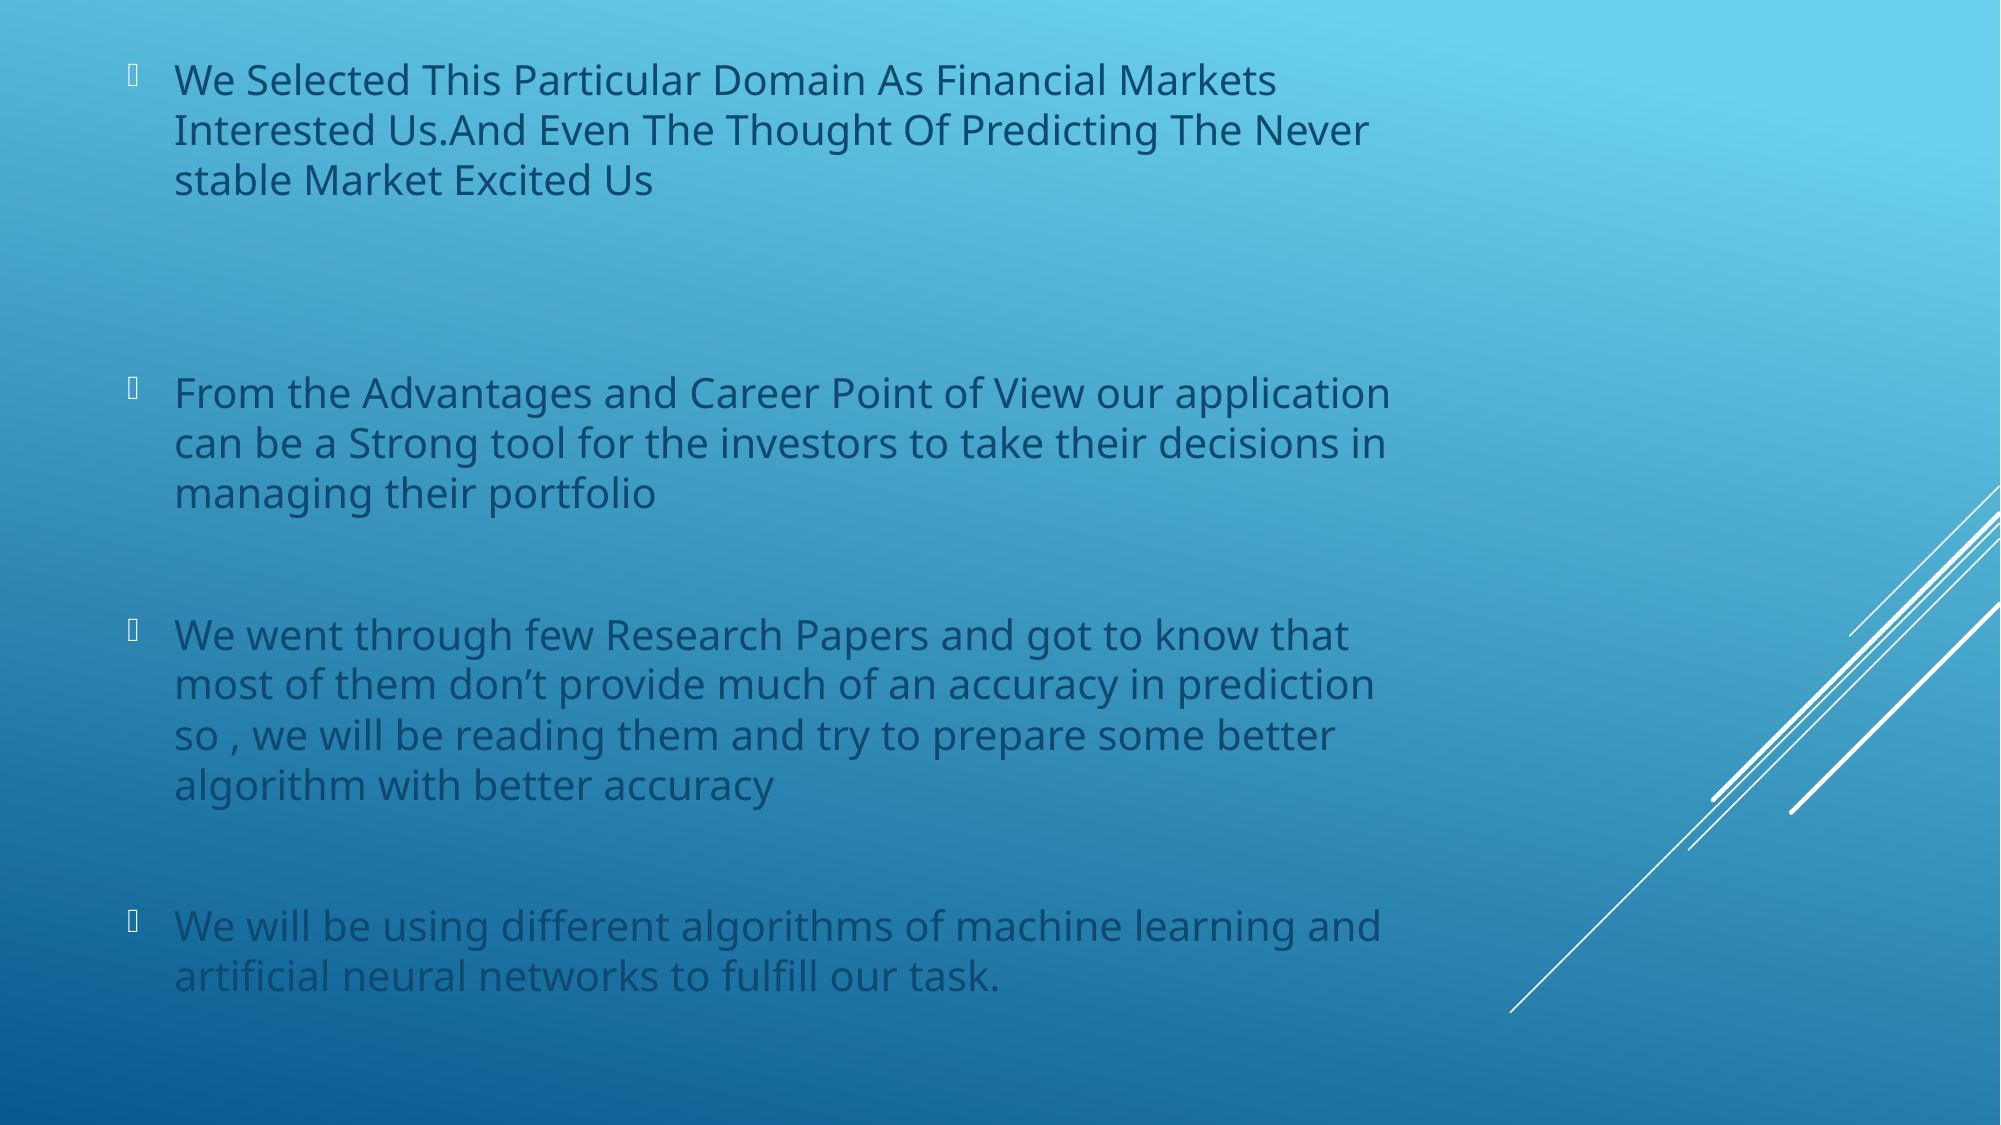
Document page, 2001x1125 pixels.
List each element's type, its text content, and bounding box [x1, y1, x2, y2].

list We Selected This Particular Domain As Financial Markets Interested Us.And Even The Thought Of Predicting The Never stable Market Excited Us From the Advantages and Career Point of View our application can be a Strong tool for the investors to take their decisions in managing their portfolio We went through few Research Papers and got to know that most of them don’t provide much of an accuracy in prediction so , we will be reading them and try to prepare some better algorithm with better accuracy We will be using different algorithms of machine learning and artificial neural networks to fulfill our task. [112, 112, 1412, 1125]
